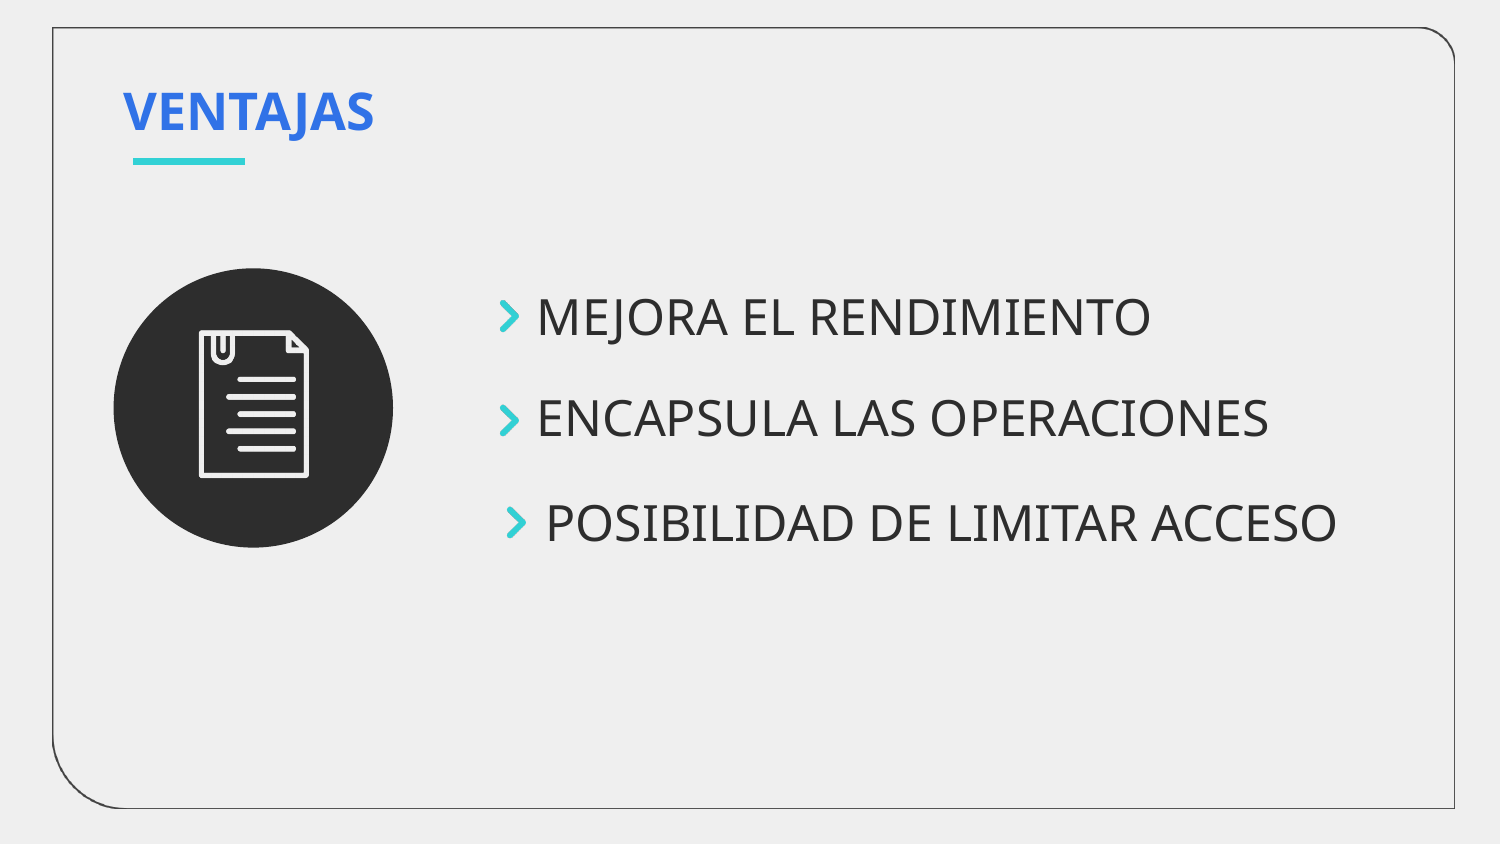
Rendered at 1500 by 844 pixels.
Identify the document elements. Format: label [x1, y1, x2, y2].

picture [52, 27, 1456, 809]
